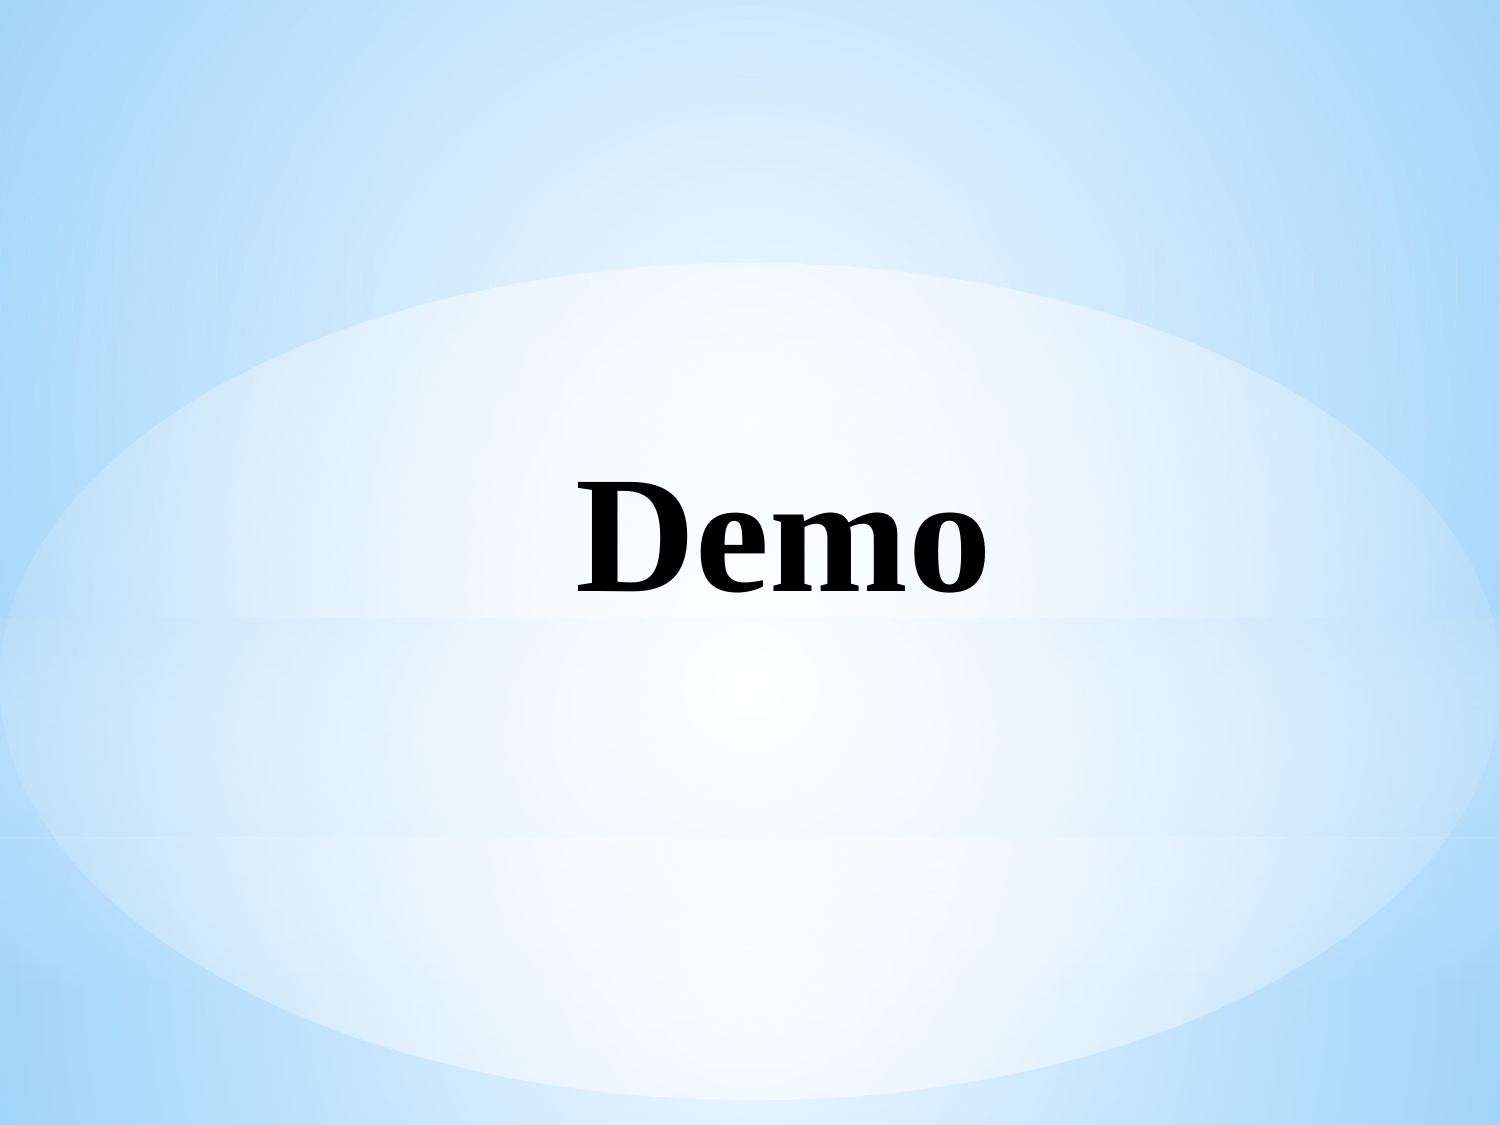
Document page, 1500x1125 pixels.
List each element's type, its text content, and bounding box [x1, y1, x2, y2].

title Demo [249, 375, 1319, 675]
